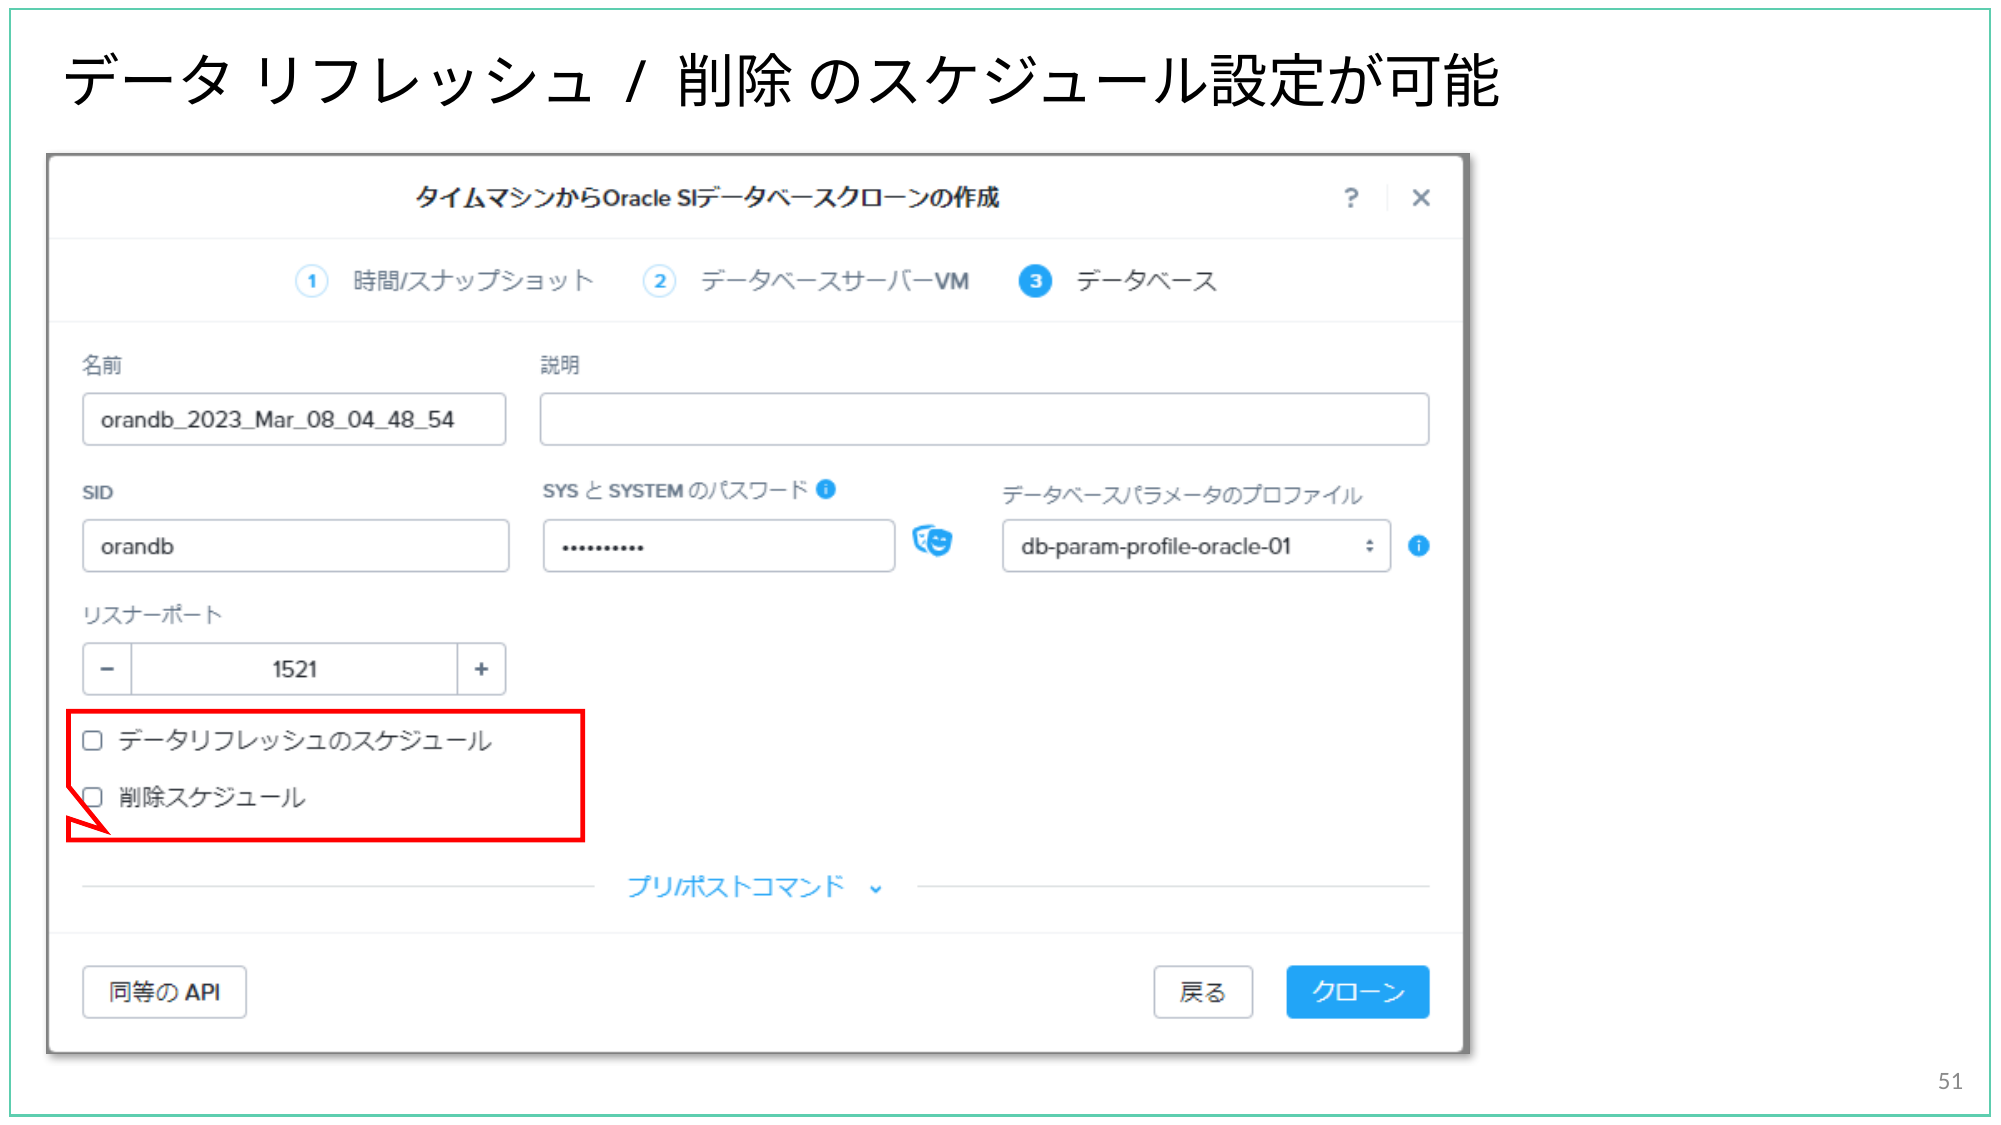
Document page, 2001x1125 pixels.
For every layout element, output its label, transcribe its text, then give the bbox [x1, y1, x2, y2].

picture [46, 153, 1470, 1054]
slide_number 51 [1878, 1057, 1979, 1103]
title データ リフレッシュ / 削除 のスケジュール設定が可能 [46, 36, 1947, 131]
